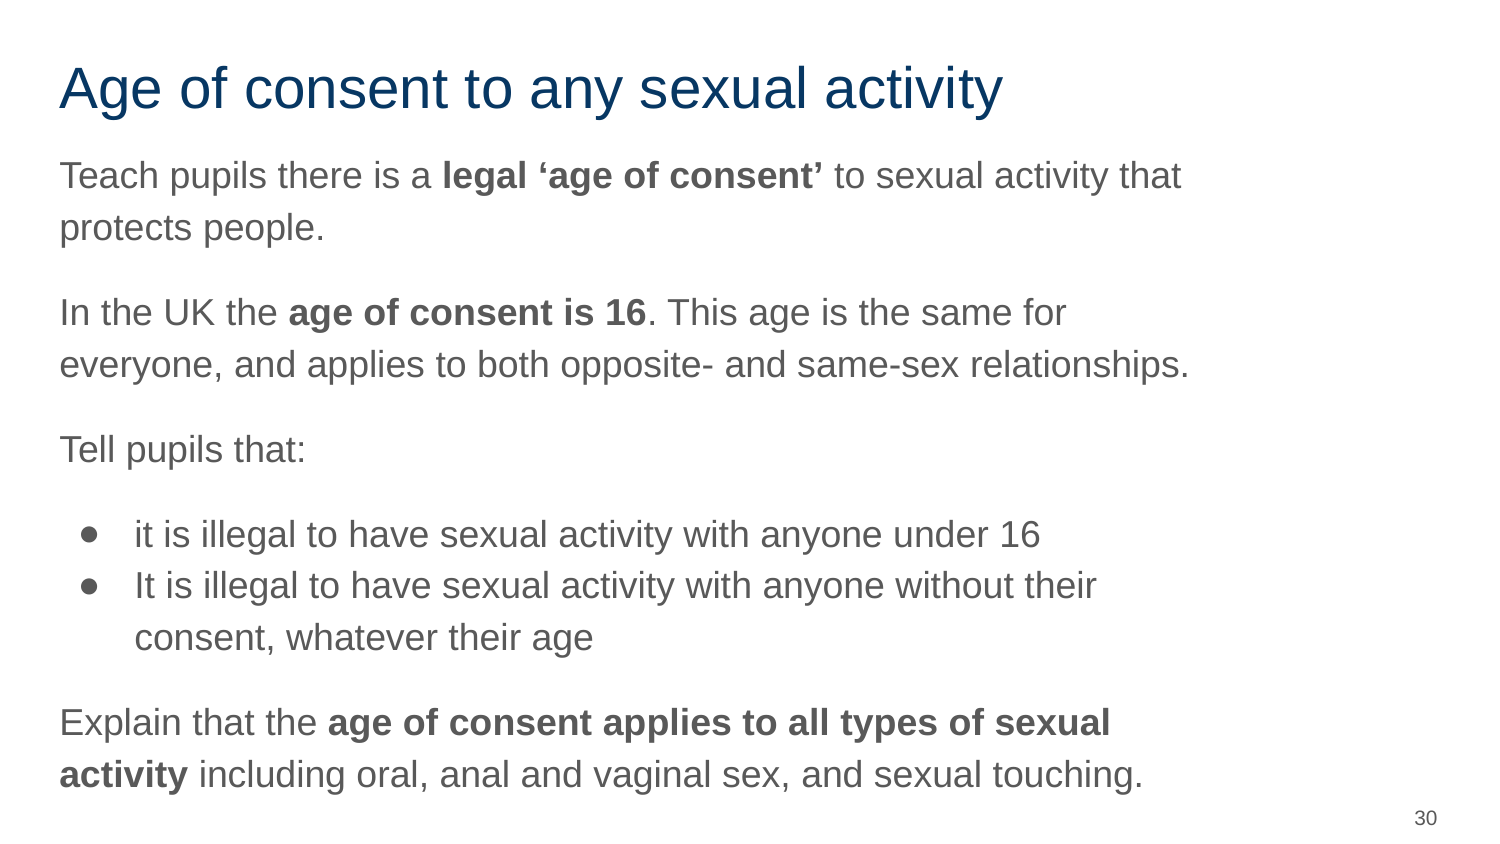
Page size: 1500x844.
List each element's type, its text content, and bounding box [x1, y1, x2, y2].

slide_number ‹#› [1393, 789, 1453, 844]
title Age of consent to any sexual activity [44, 35, 1490, 130]
list Teach pupils there is a legal ‘age of consent’ to sexual activity that protects people. In the UK the age of consent is 16. This age is the same for everyone, and applies to both opposite- and same-sex relationships. Tell pupils that: it is illegal to have sexual activity with anyone under 16 It is illegal to have sexual activity with anyone without their consent, whatever their age Explain that the age of consent applies to all types of sexual activity including oral, anal and vaginal sex, and sexual touching. [44, 129, 1224, 812]
